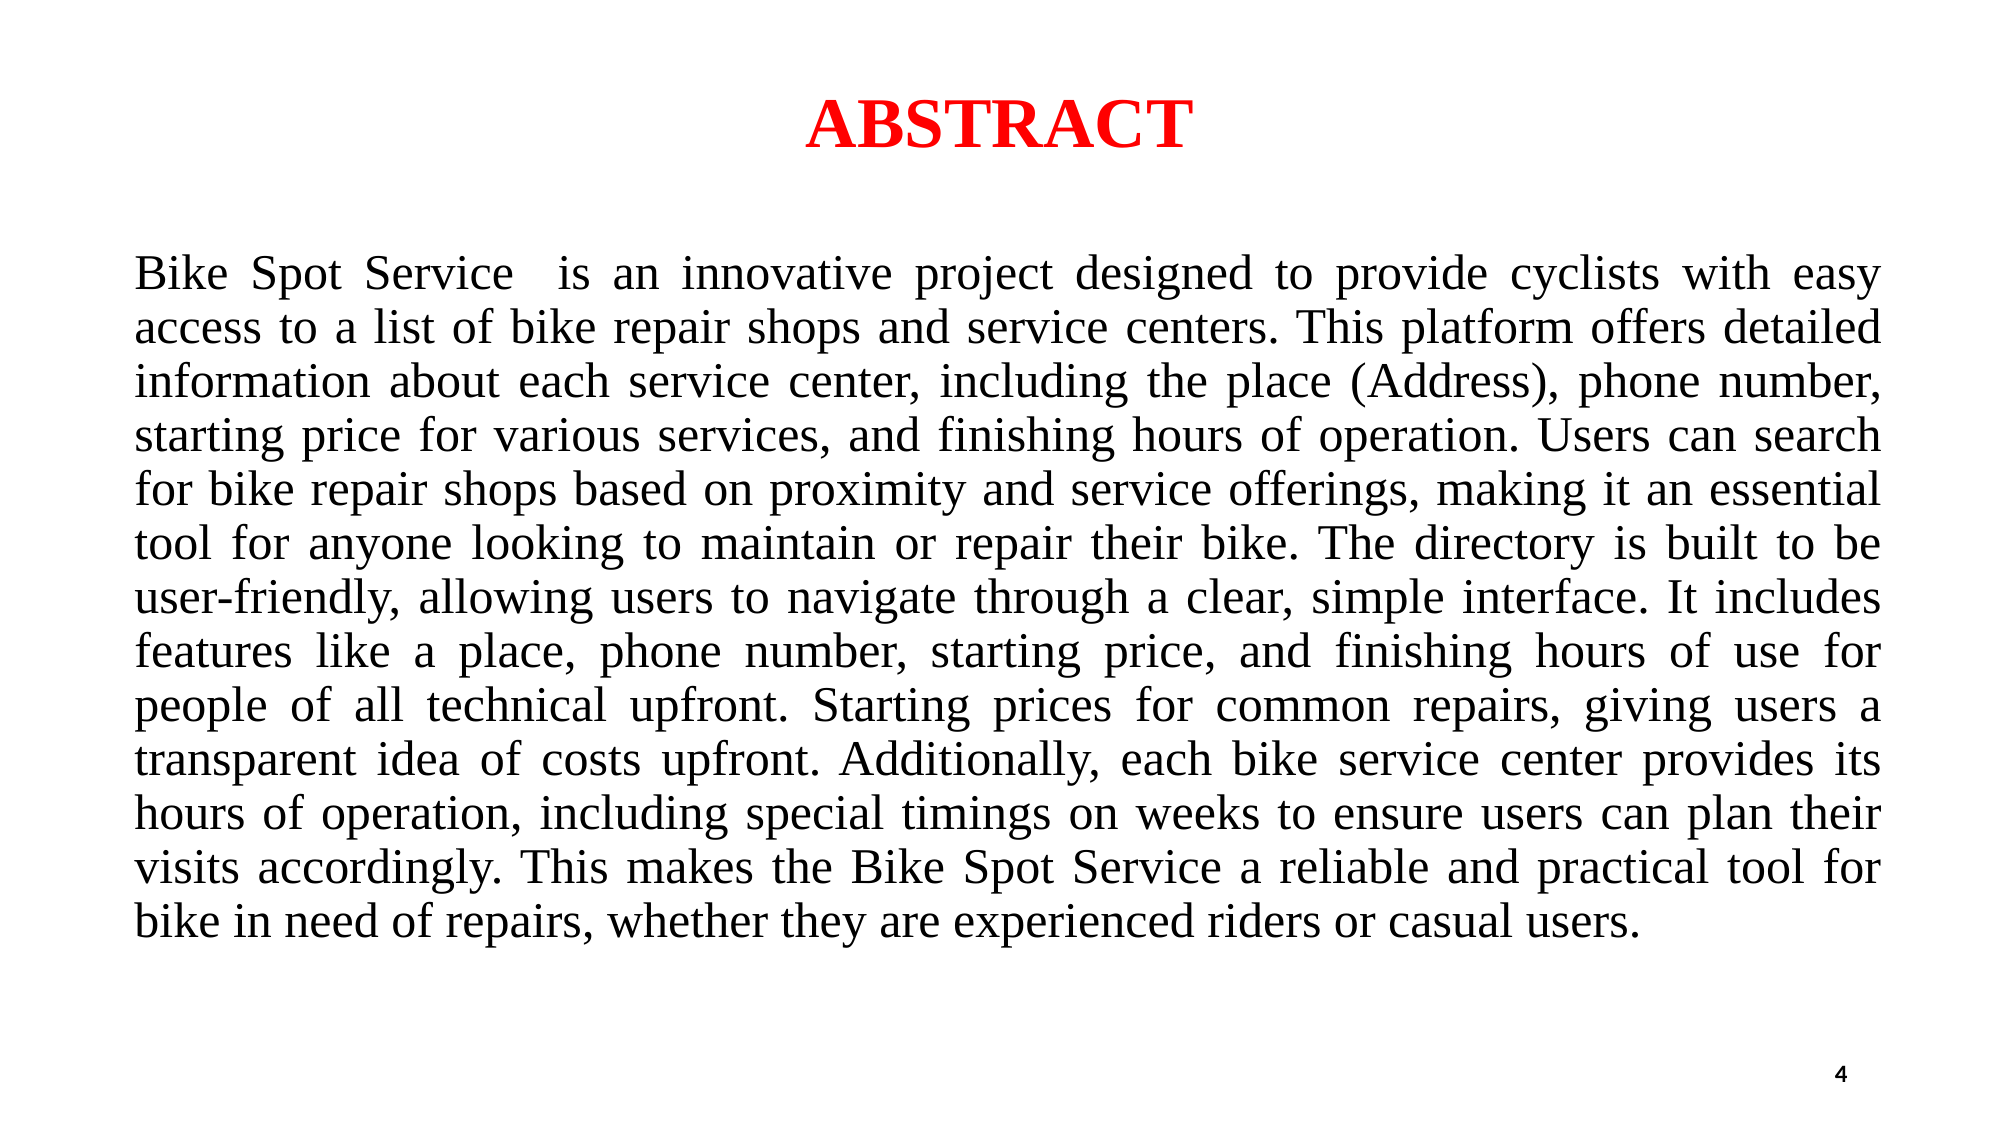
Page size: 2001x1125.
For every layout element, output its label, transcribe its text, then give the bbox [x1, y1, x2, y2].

slide_number 4 [1412, 1042, 1863, 1103]
title ABSTRACT [249, 79, 1750, 171]
subtitle Bike Spot Service is an innovative project designed to provide cyclists with easy access to a list of bike repair shops and service centers. This platform offers detailed information about each service center, including the place (Address), phone number, starting price for various services, and finishing hours of operation. Users can search for bike repair shops based on proximity and service offerings, making it an essential tool for anyone looking to maintain or repair their bike. The directory is built to be user-friendly, allowing users to navigate through a clear, simple interface. It includes features like a place, phone number, starting price, and finishing hours of use for people of all technical upfront. Starting prices for common repairs, giving users a transparent idea of costs upfront. Additionally, each bike service center provides its hours of operation, including special timings on weeks to ensure users can plan their visits accordingly. This makes the Bike Spot Service a reliable and practical tool for bike in need of repairs, whether they are experienced riders or casual users. [119, 238, 1899, 1043]
